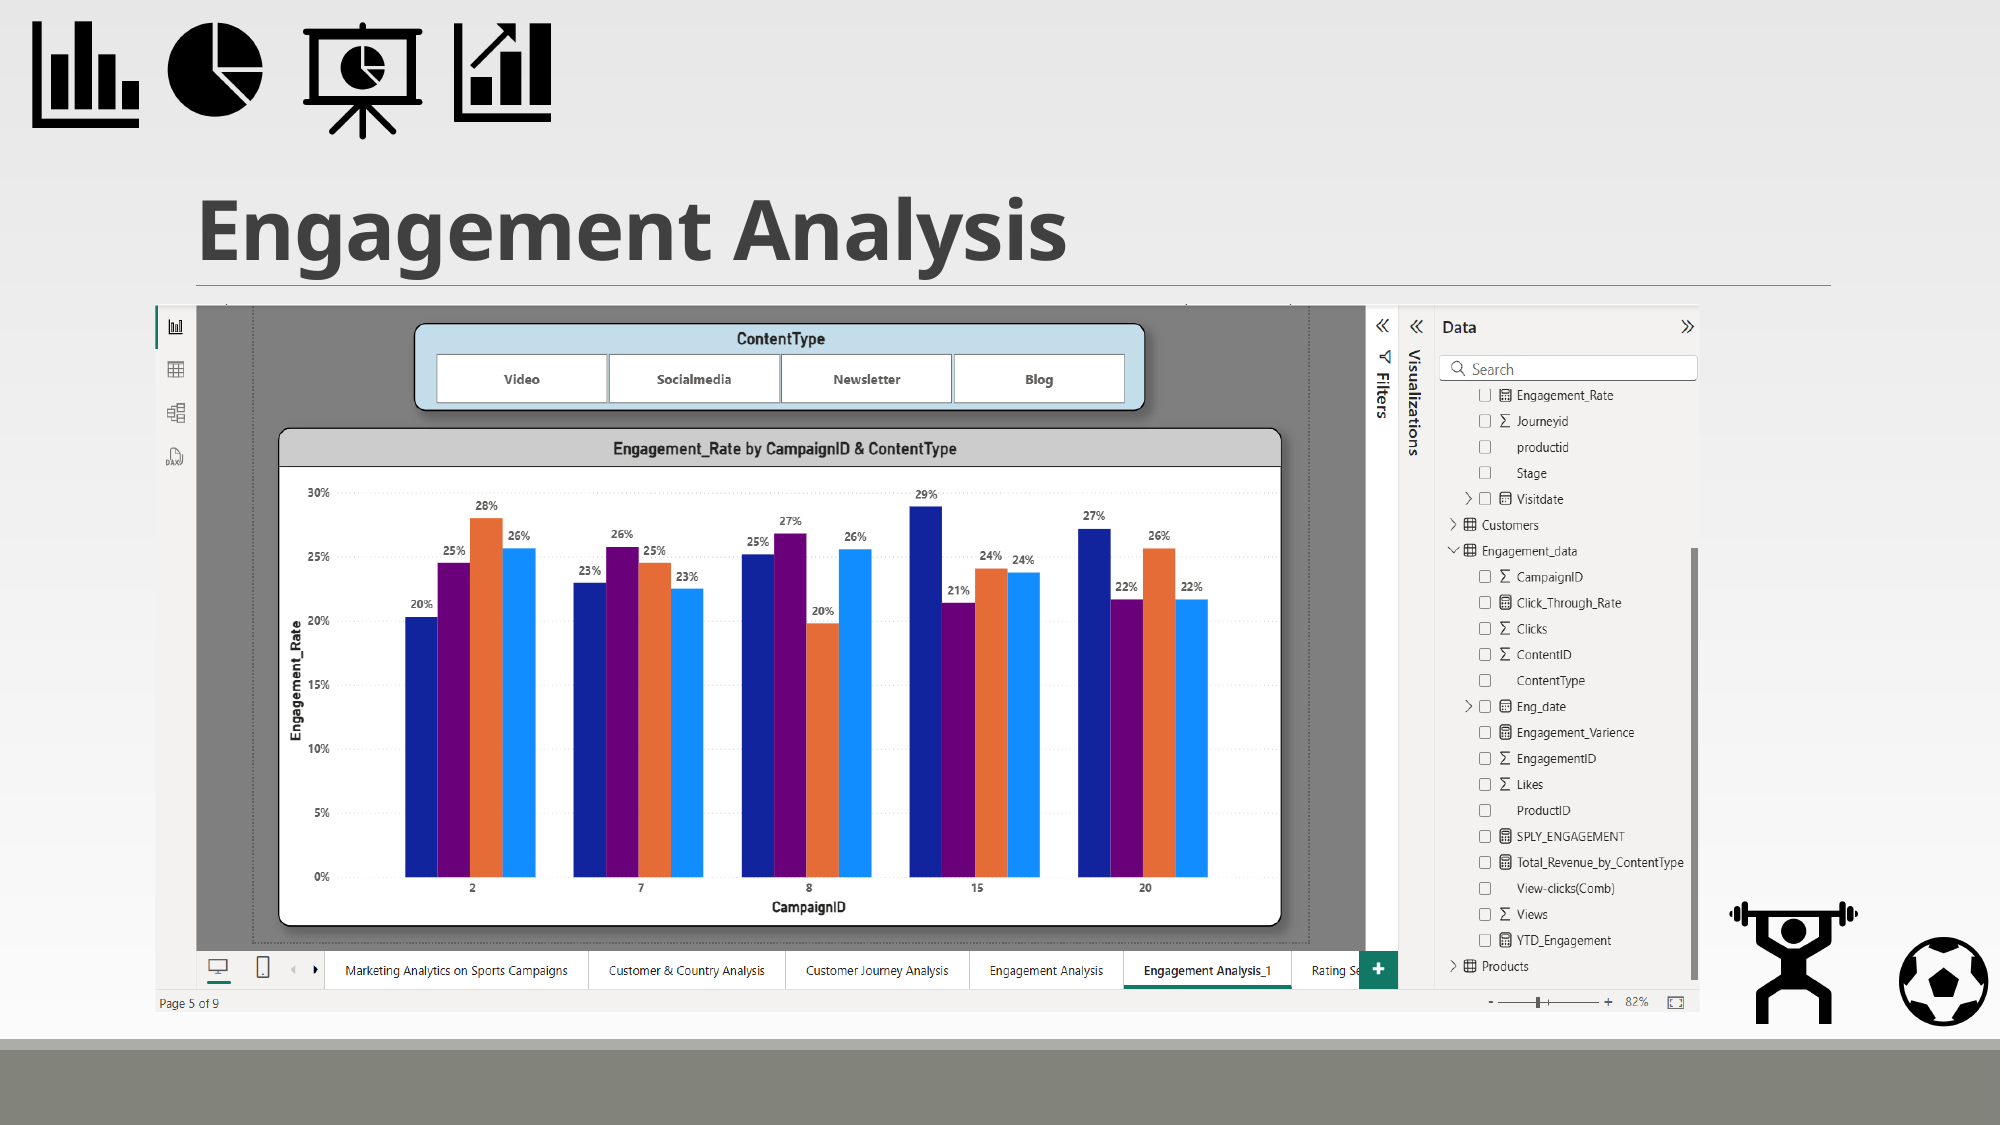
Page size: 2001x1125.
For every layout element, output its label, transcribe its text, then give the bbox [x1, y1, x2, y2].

picture [1717, 887, 1869, 1039]
picture [1886, 924, 2000, 1039]
picture [287, 4, 570, 156]
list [154, 303, 1701, 1012]
picture [10, 0, 275, 151]
title Engagement Analysis [180, 165, 1888, 285]
